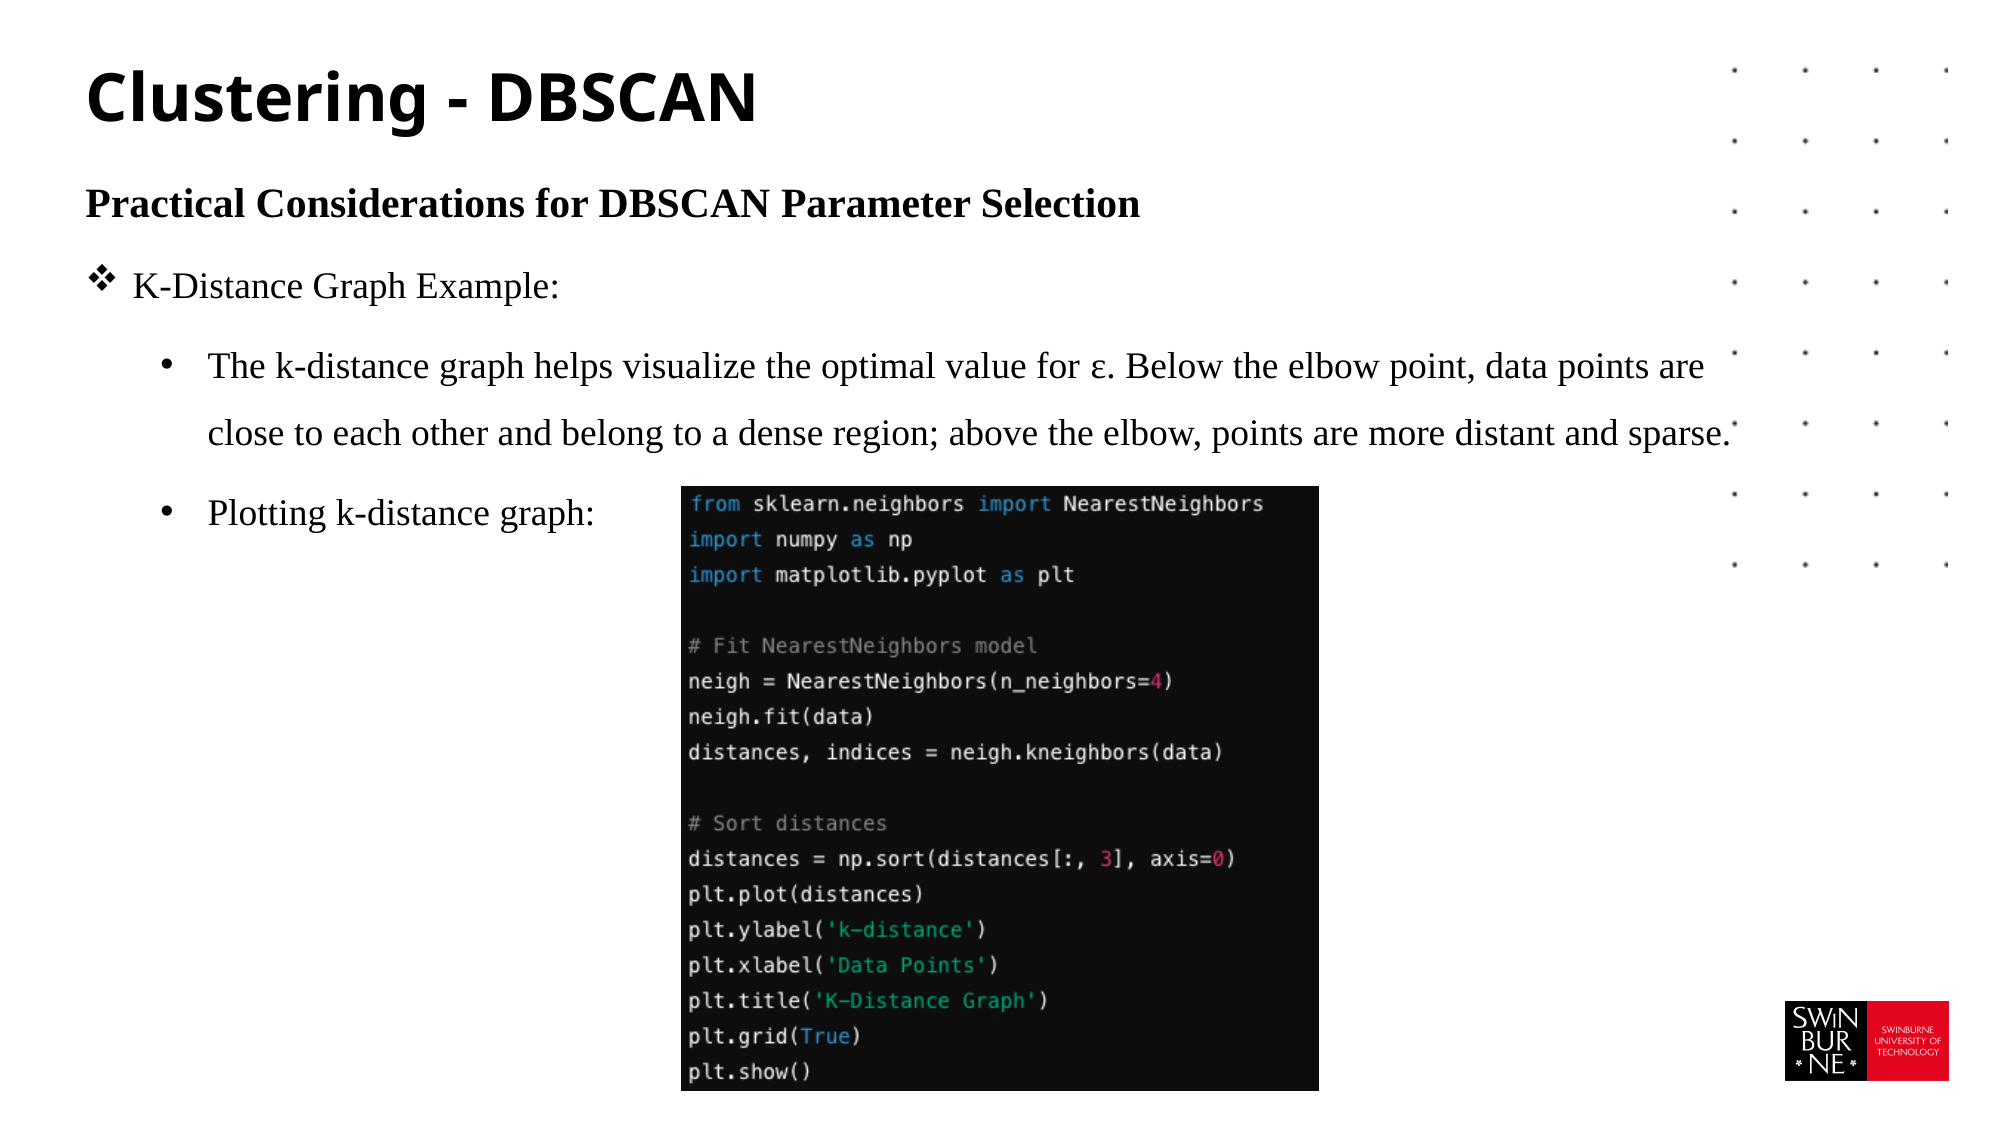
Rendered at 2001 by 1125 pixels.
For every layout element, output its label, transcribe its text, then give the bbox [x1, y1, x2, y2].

picture [681, 485, 1319, 1091]
text_box Practical Considerations for DBSCAN Parameter Selection K-Distance Graph Example: The k-distance graph helps visualize the optimal value for ε. Below the elbow point, data points are close to each other and belong to a dense region; above the elbow, points are more distant and sparse. Plotting k-distance graph: [70, 143, 1749, 541]
title Clustering - DBSCAN [70, 47, 1660, 143]
picture [1785, 1001, 1949, 1081]
